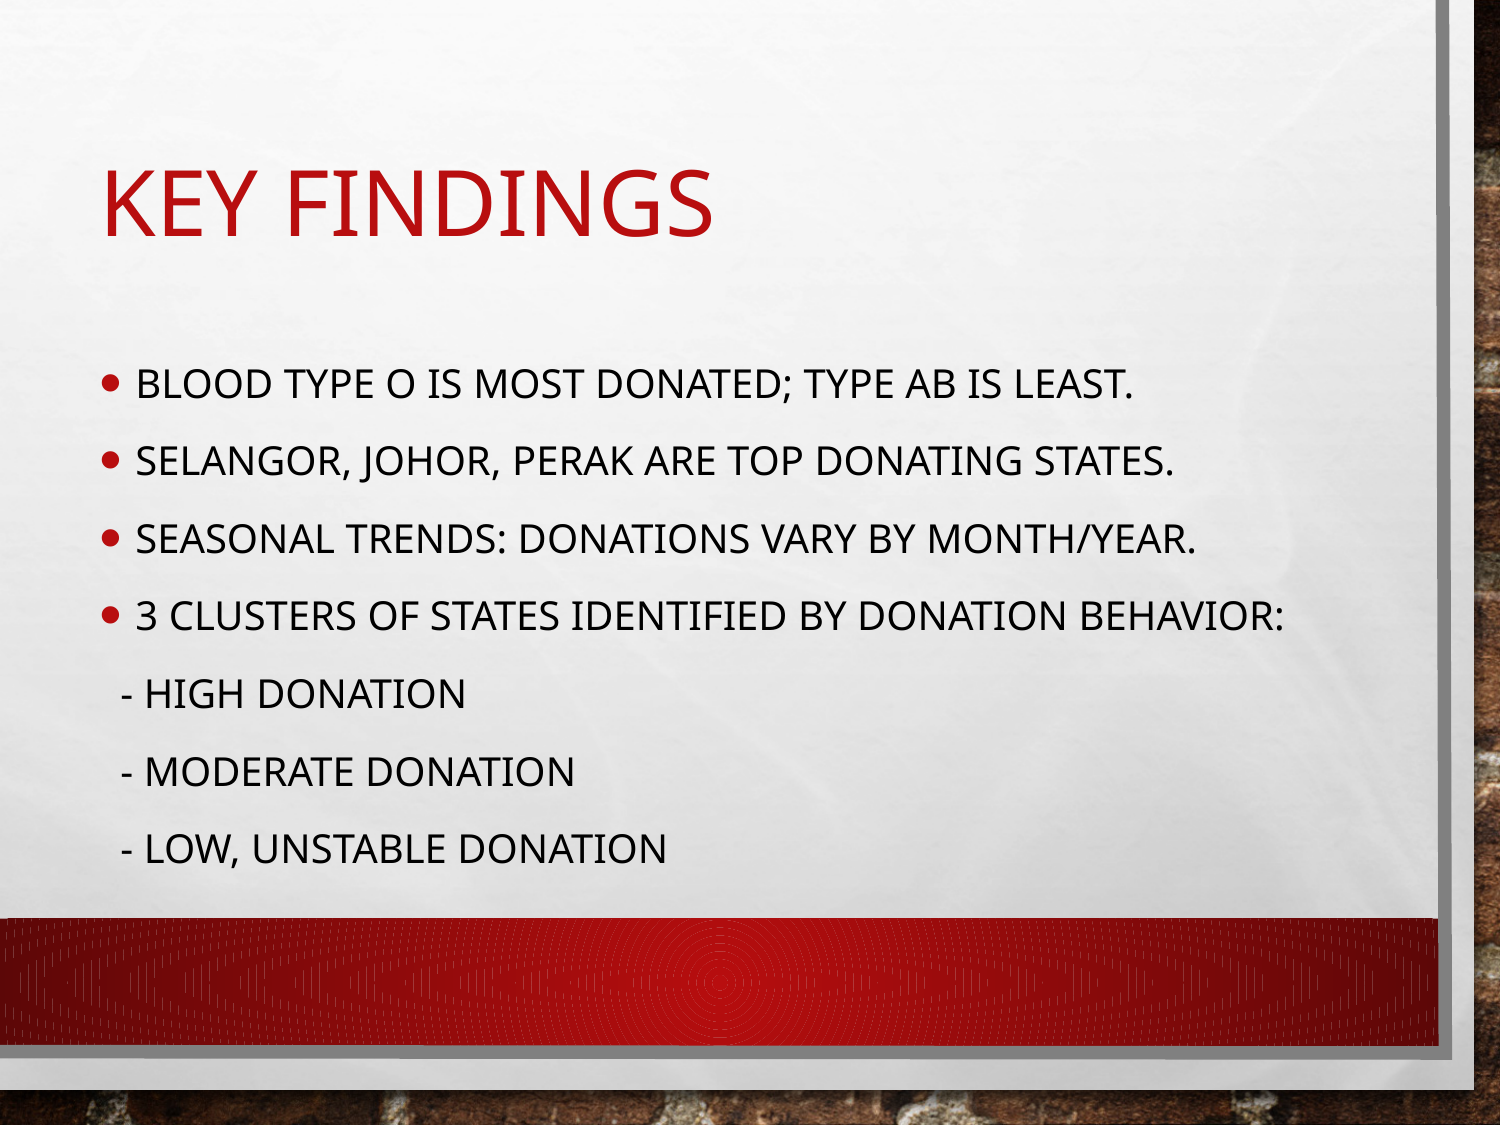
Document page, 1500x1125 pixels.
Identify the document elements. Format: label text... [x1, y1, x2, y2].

list Blood type O is most donated; type AB is least. Selangor, Johor, Perak are top donating states. Seasonal trends: donations vary by month/year. 3 clusters of states identified by donation behavior: - High donation - Moderate donation - Low, unstable donation [84, 338, 1364, 882]
title Key Findings [84, 112, 1364, 302]
picture [0, 0, 1500, 1125]
